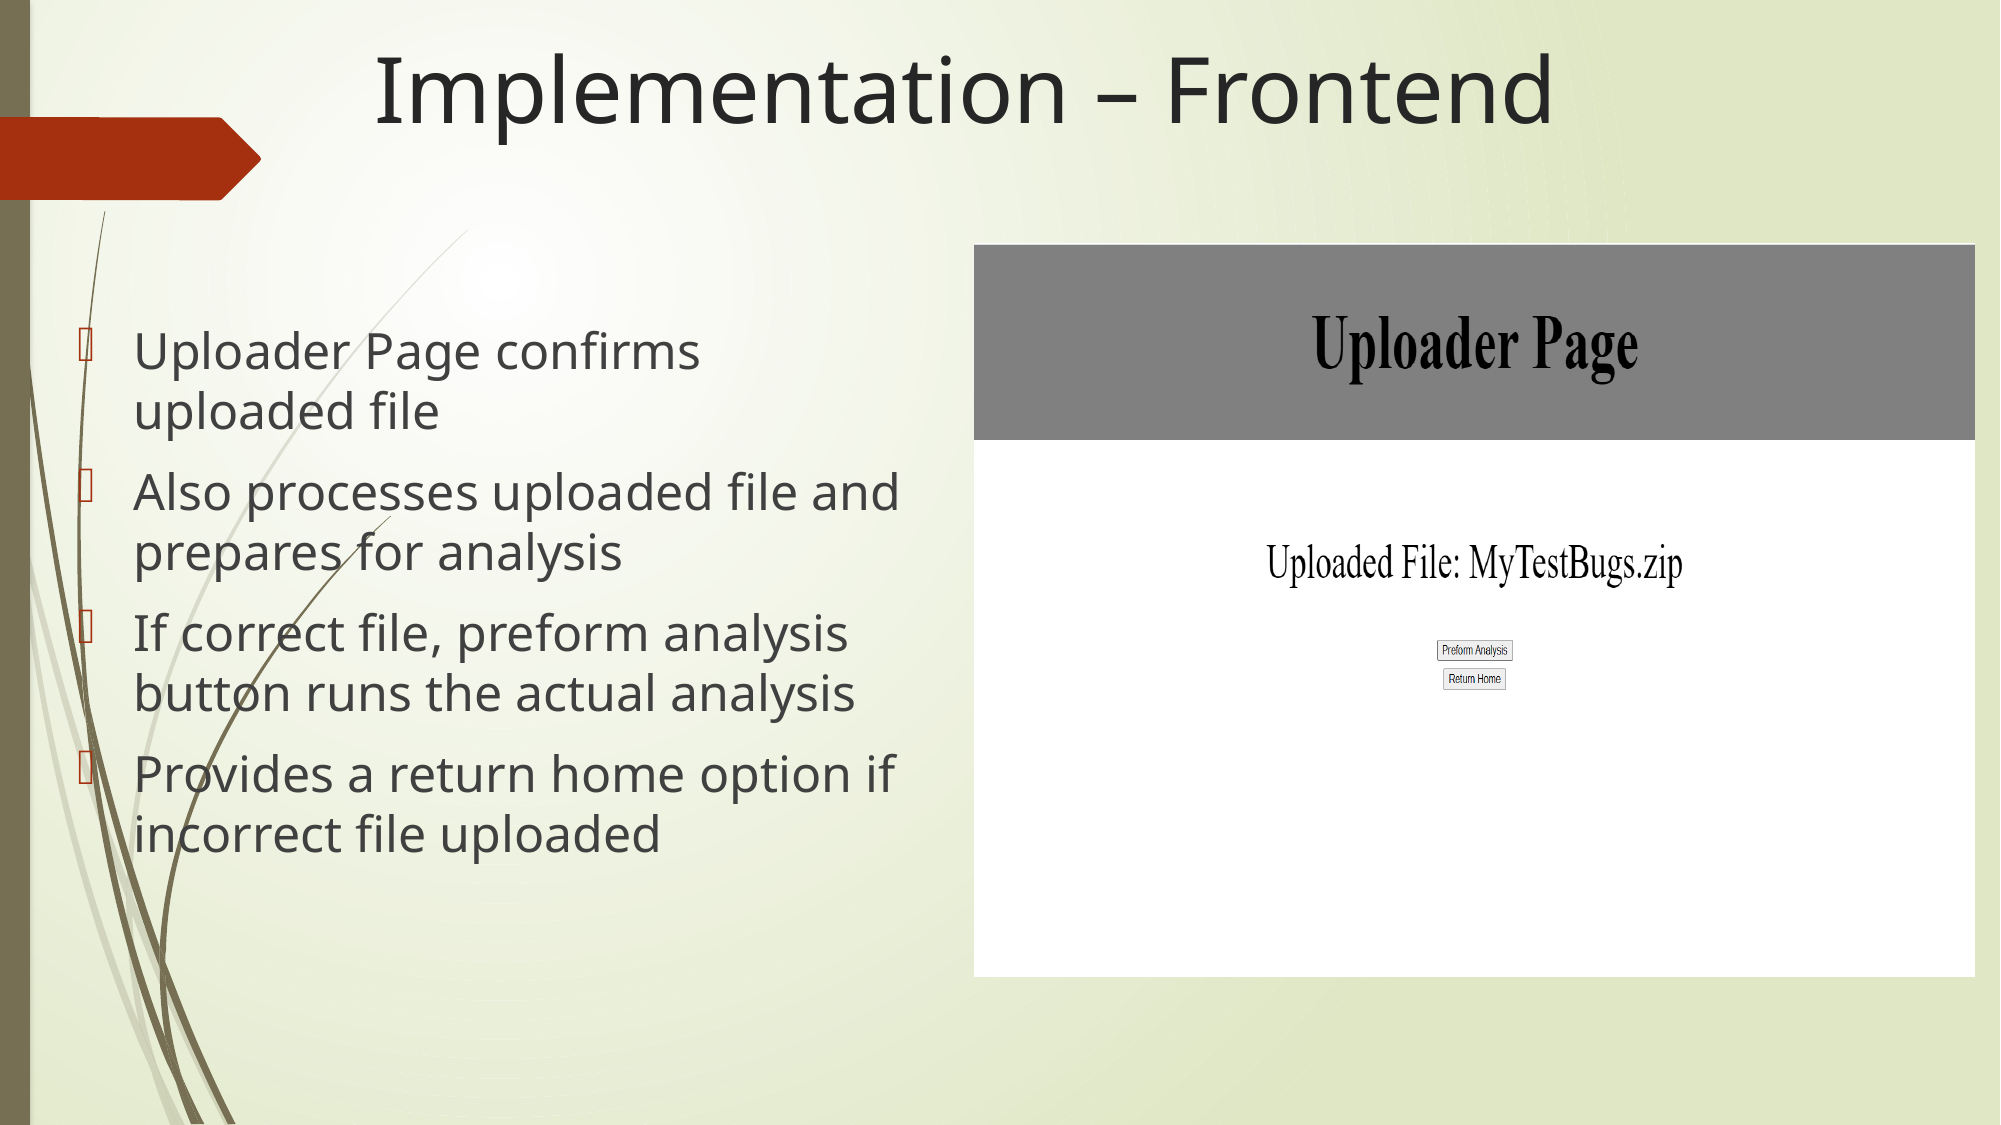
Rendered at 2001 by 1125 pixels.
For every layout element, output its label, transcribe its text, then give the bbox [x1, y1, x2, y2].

list Uploader Page confirms uploaded file Also processes uploaded file and prepares for analysis If correct file, preform analysis button runs the actual analysis Provides a return home option if incorrect file uploaded [62, 312, 951, 1046]
picture [973, 243, 1975, 977]
title Implementation – Frontend [359, 24, 1641, 178]
